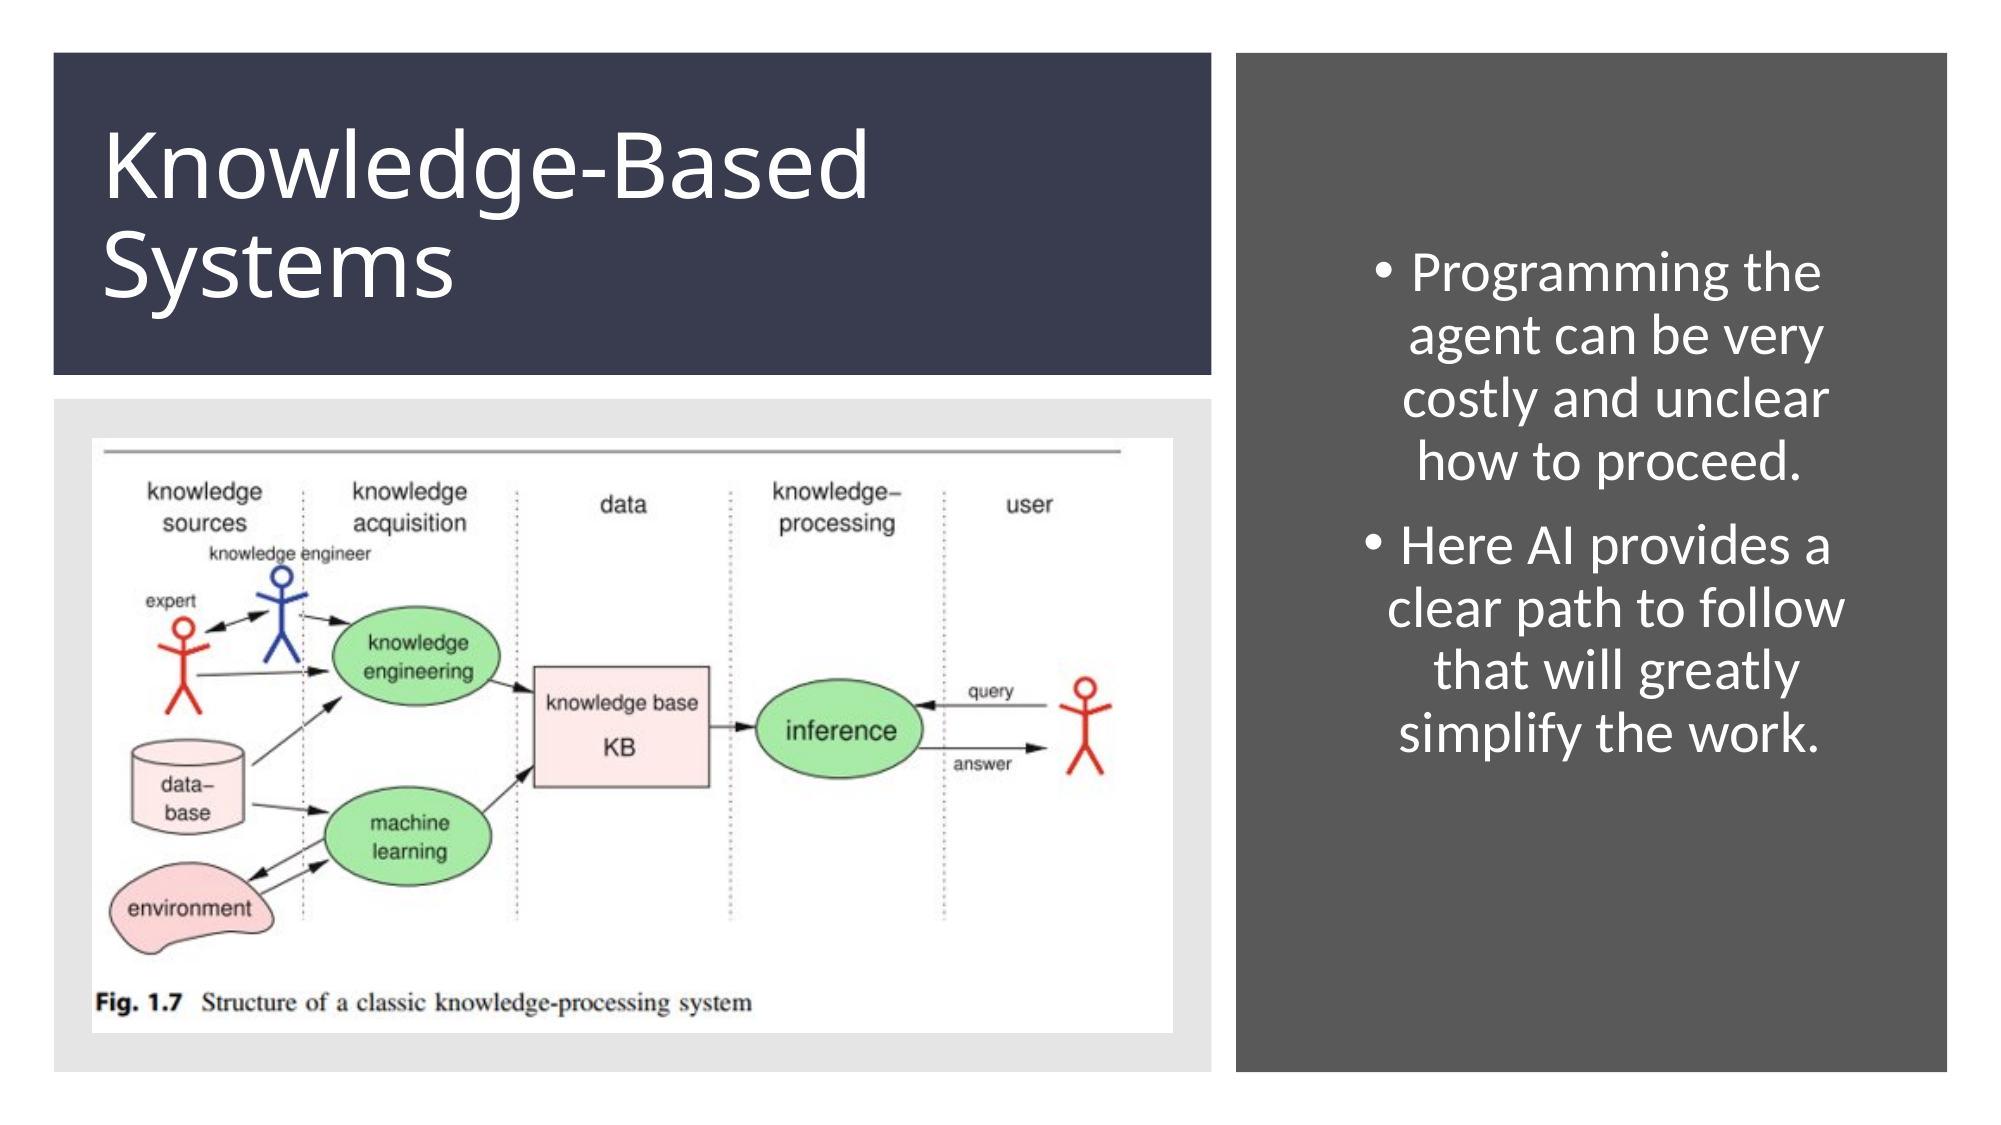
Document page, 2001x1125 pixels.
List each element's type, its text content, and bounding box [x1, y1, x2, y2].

text_box [53, 398, 1212, 1073]
list Programming the agent can be very costly and unclear how to proceed. Here AI provides a clear path to follow that will greatly simplify the work. [1317, 150, 1879, 947]
text_box [1235, 52, 1948, 1073]
picture [92, 438, 1173, 1033]
title Knowledge-Based Systems [85, 84, 1168, 352]
text_box [53, 52, 1212, 376]
